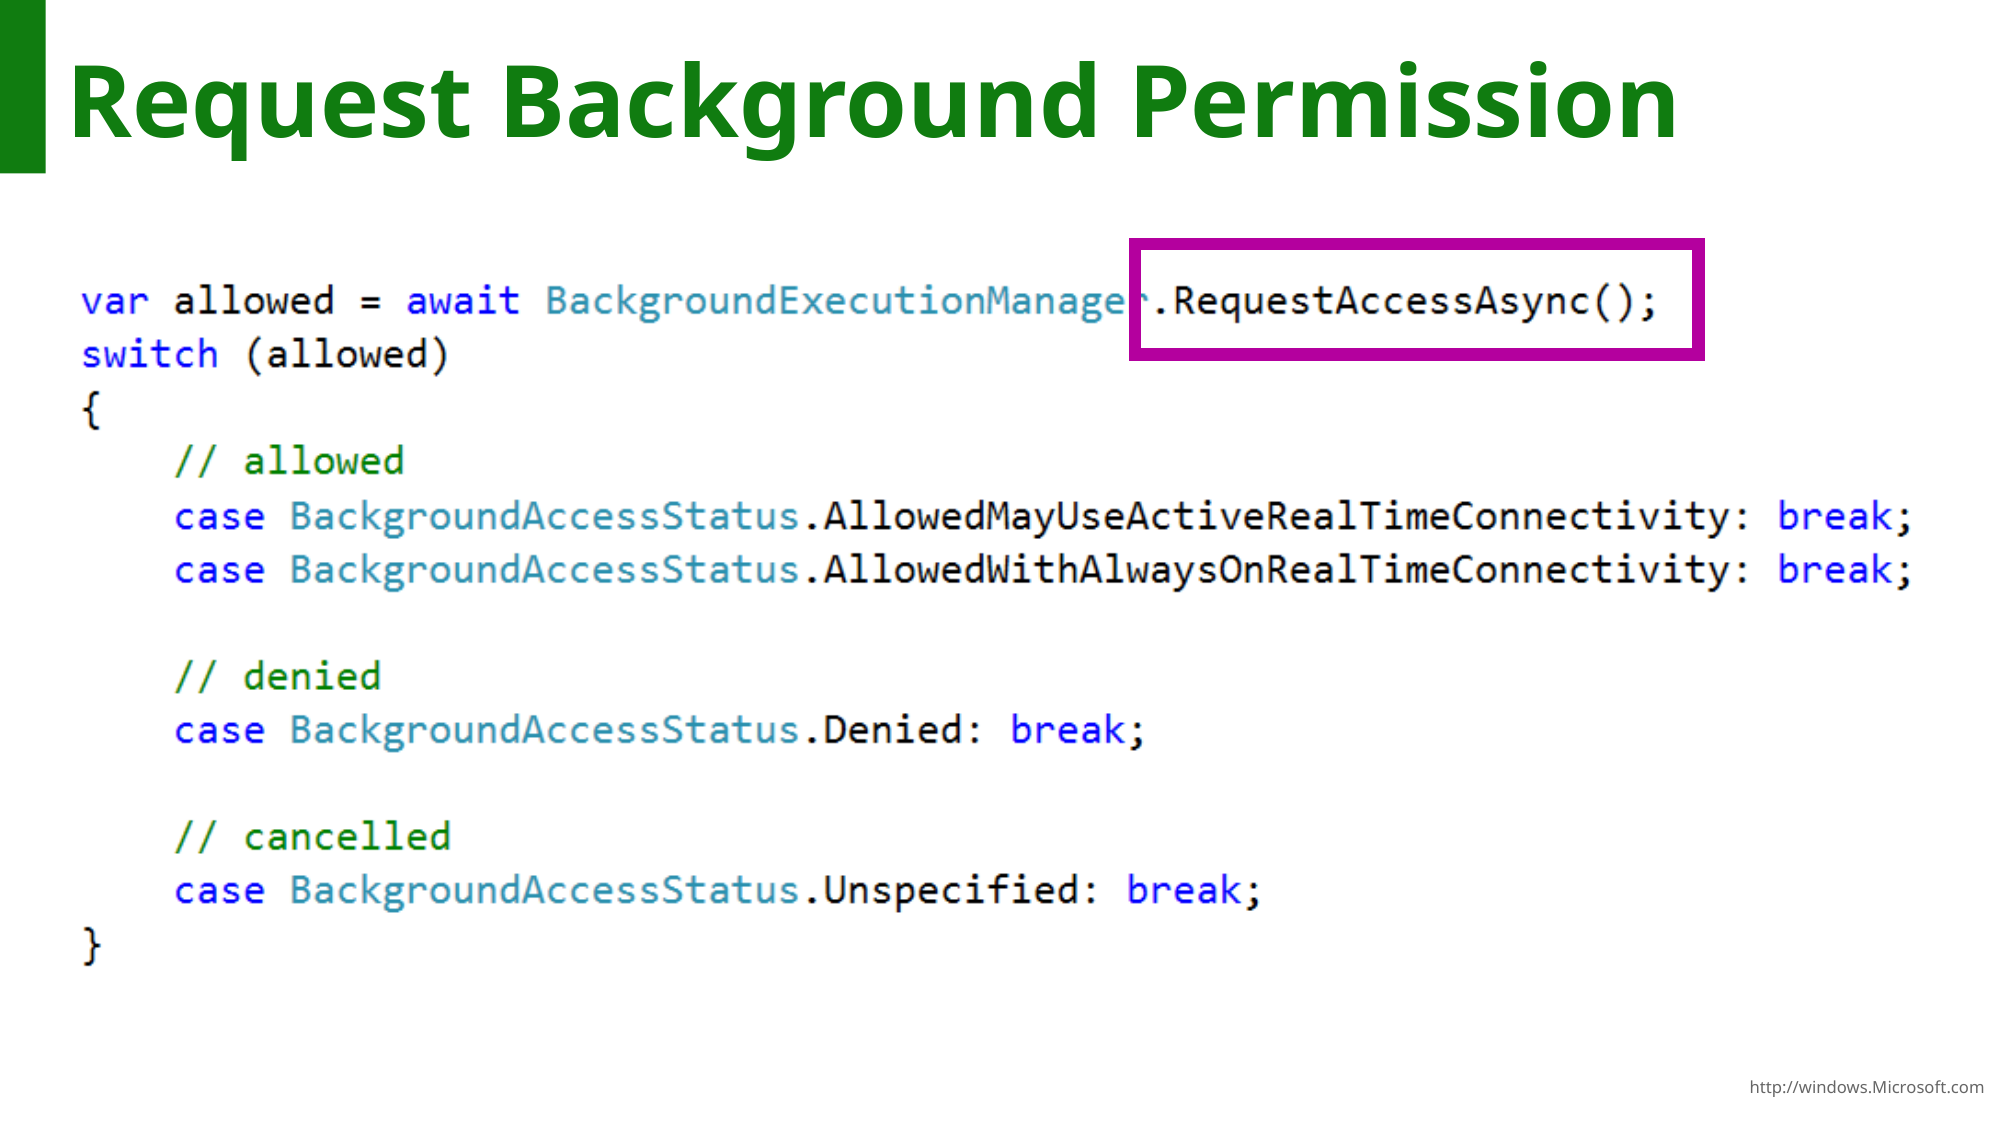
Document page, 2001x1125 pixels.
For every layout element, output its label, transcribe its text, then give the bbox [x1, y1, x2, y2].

picture [68, 270, 1953, 992]
text_box [1134, 244, 1699, 270]
title Request Background Permission [44, 33, 1956, 195]
